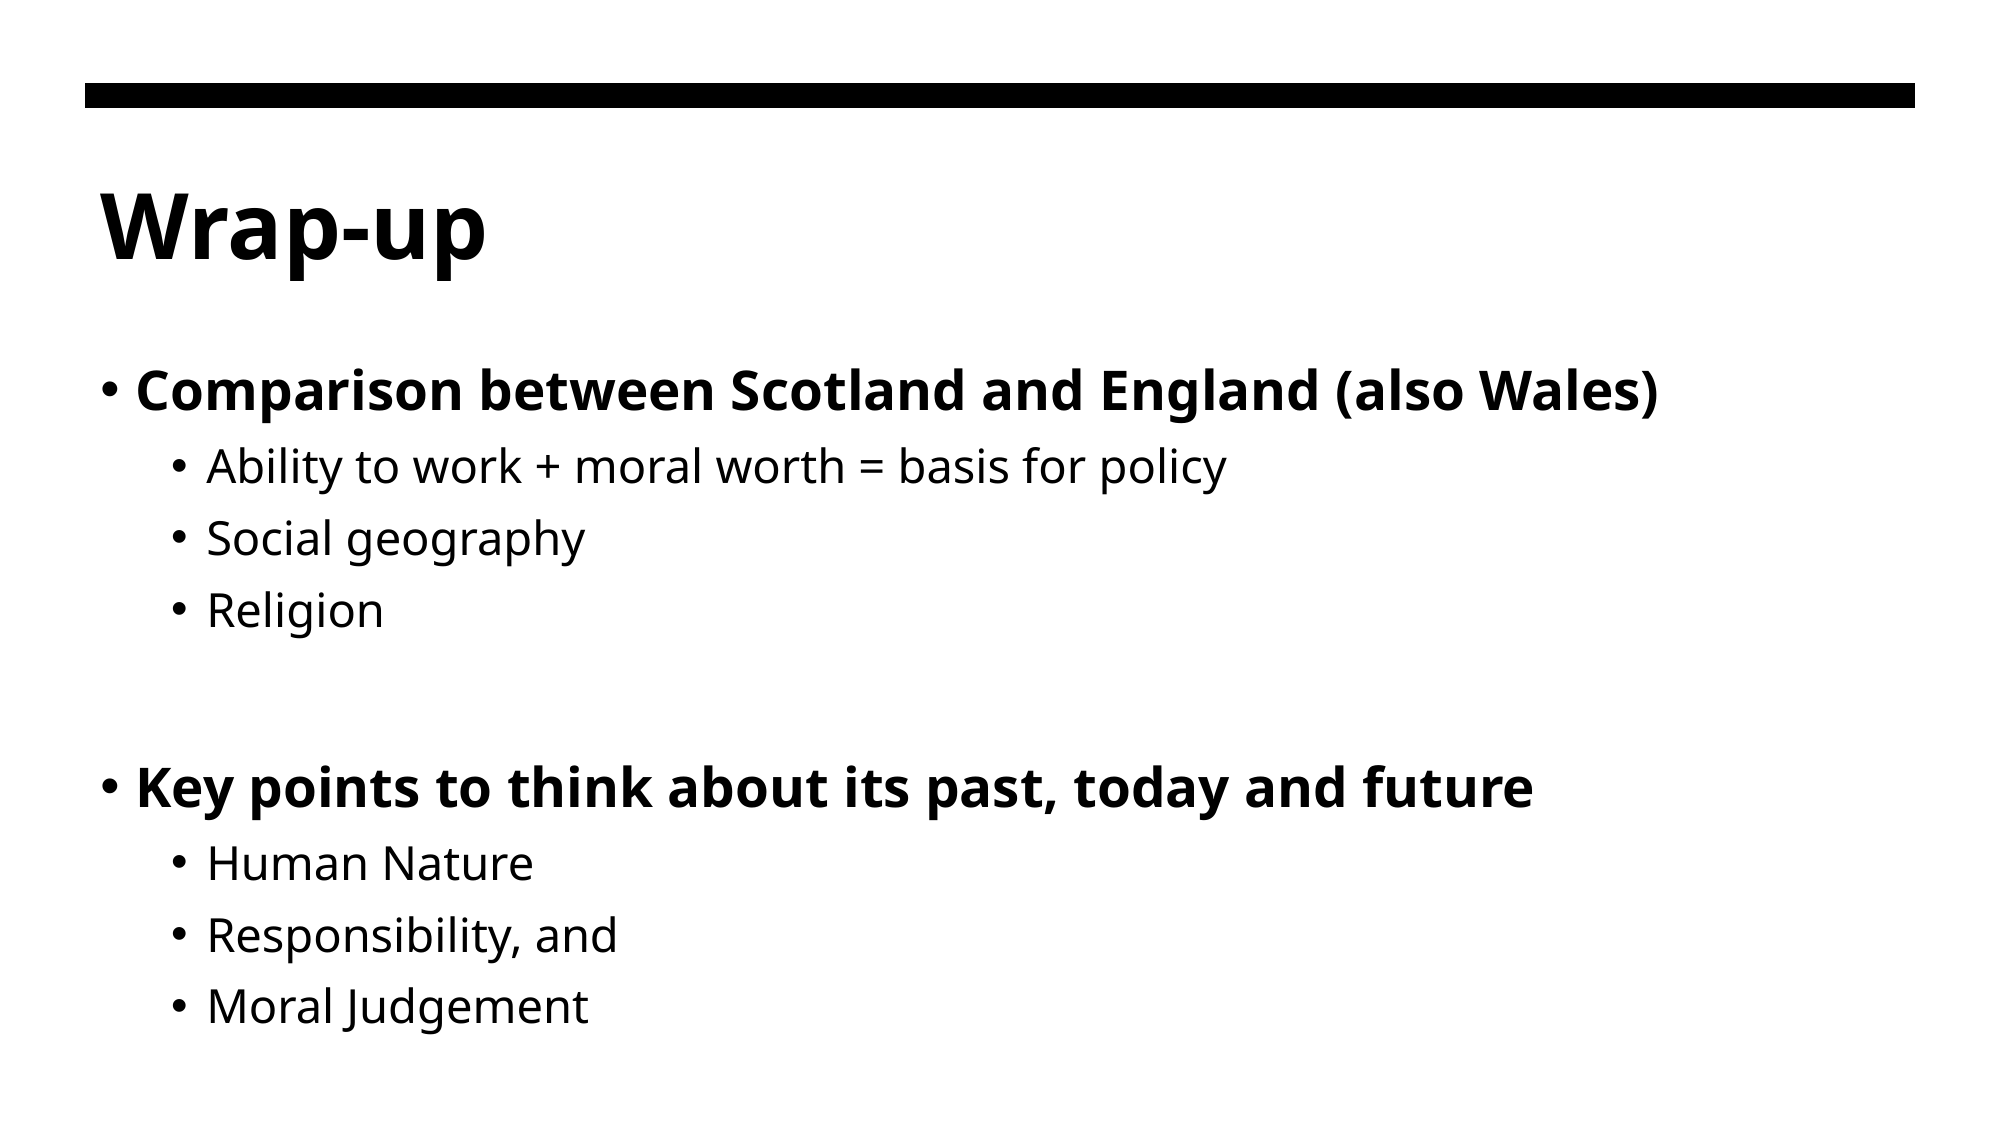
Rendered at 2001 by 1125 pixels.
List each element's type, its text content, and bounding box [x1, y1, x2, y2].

list Comparison between Scotland and England (also Wales) Ability to work + moral worth = basis for policy Social geography Religion Key points to think about its past, today and future Human Nature Responsibility, and Moral Judgement [85, 341, 1916, 1041]
title Wrap-up [85, 160, 1916, 341]
